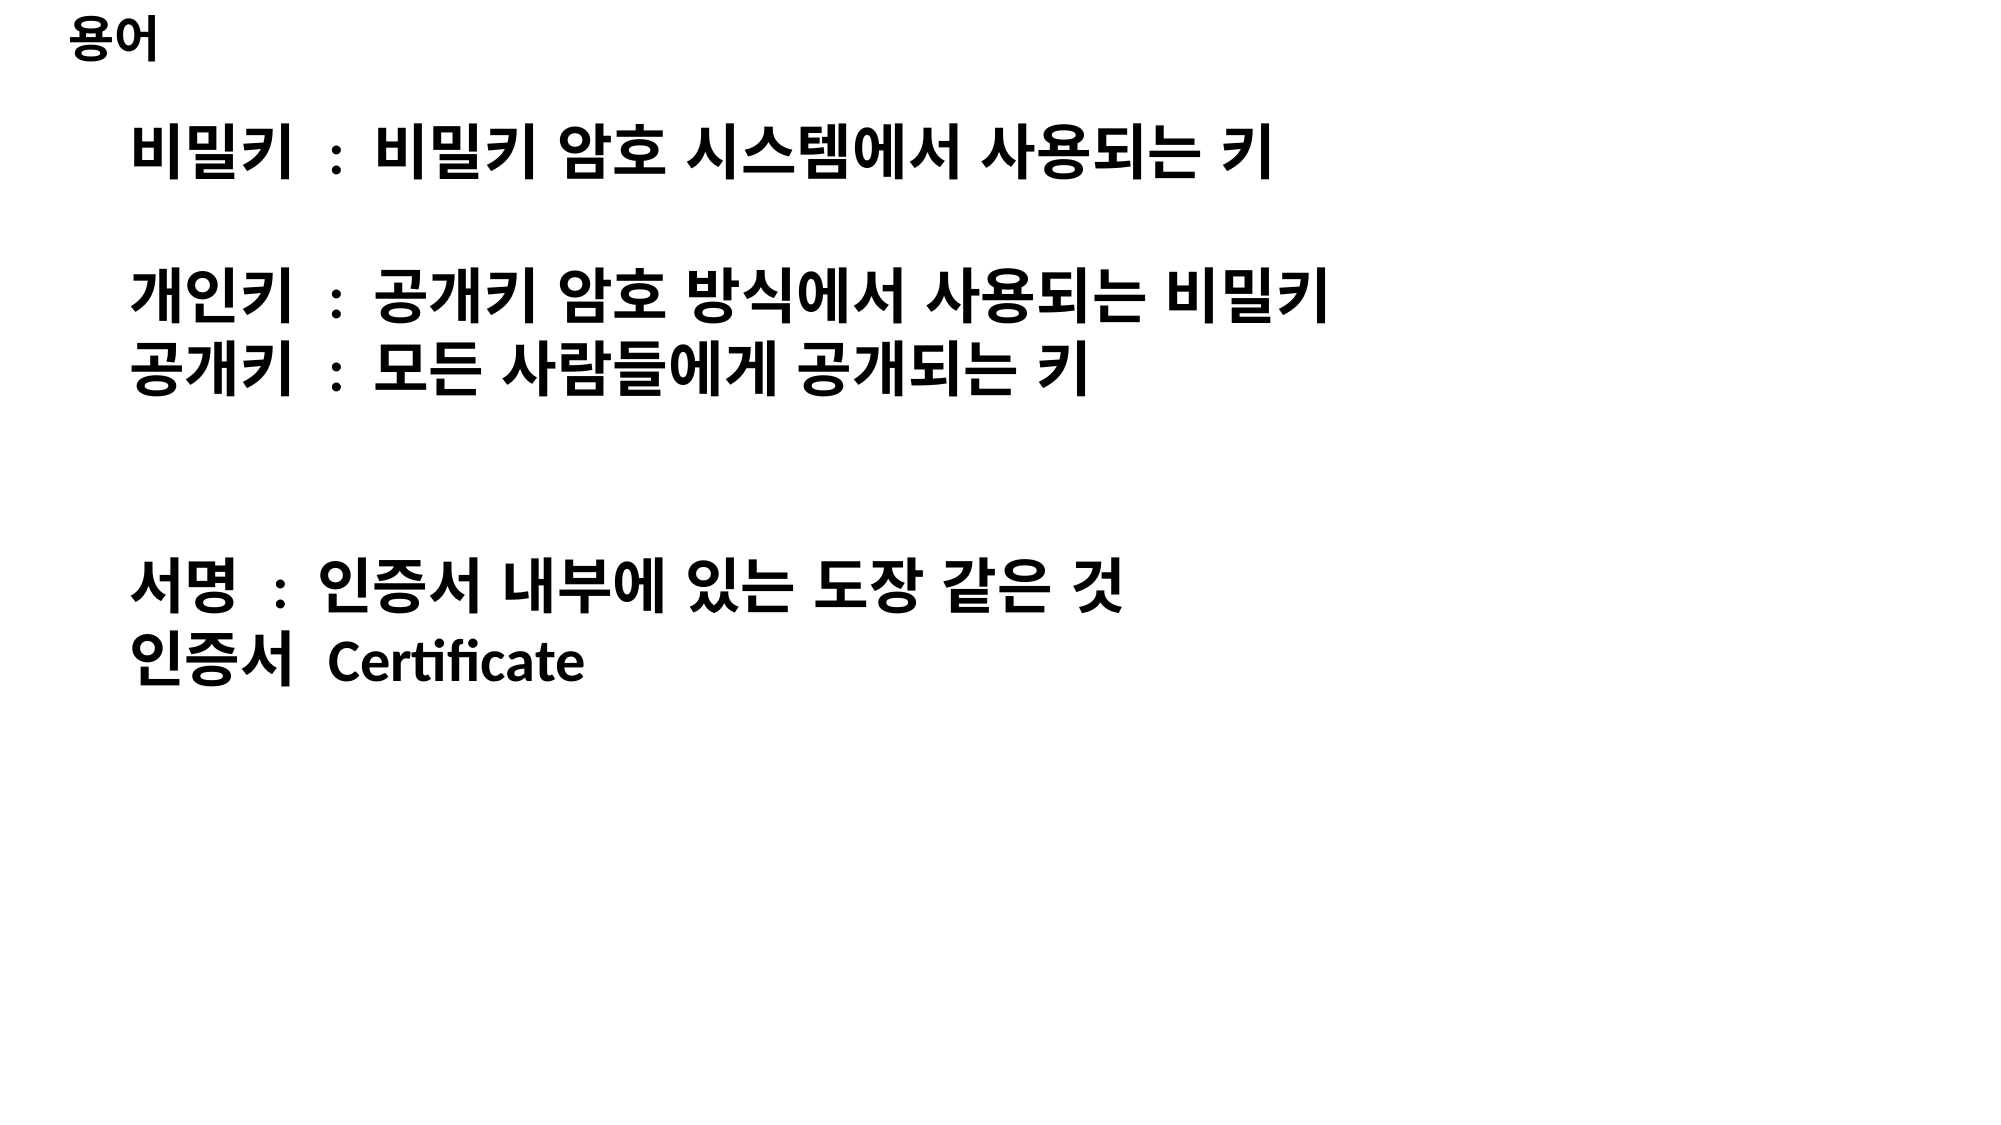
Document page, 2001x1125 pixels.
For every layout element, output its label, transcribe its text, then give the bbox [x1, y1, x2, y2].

text_box 용어 [0, 0, 230, 75]
text_box 비밀키 : 비밀키 암호 시스템에서 사용되는 키 개인키 : 공개키 암호 방식에서 사용되는 비밀키 공개키 : 모든 사람들에게 공개되는 키 서명 : 인증서 내부에 있는 도장 같은 것 인증서 Certificate [114, 106, 1406, 701]
